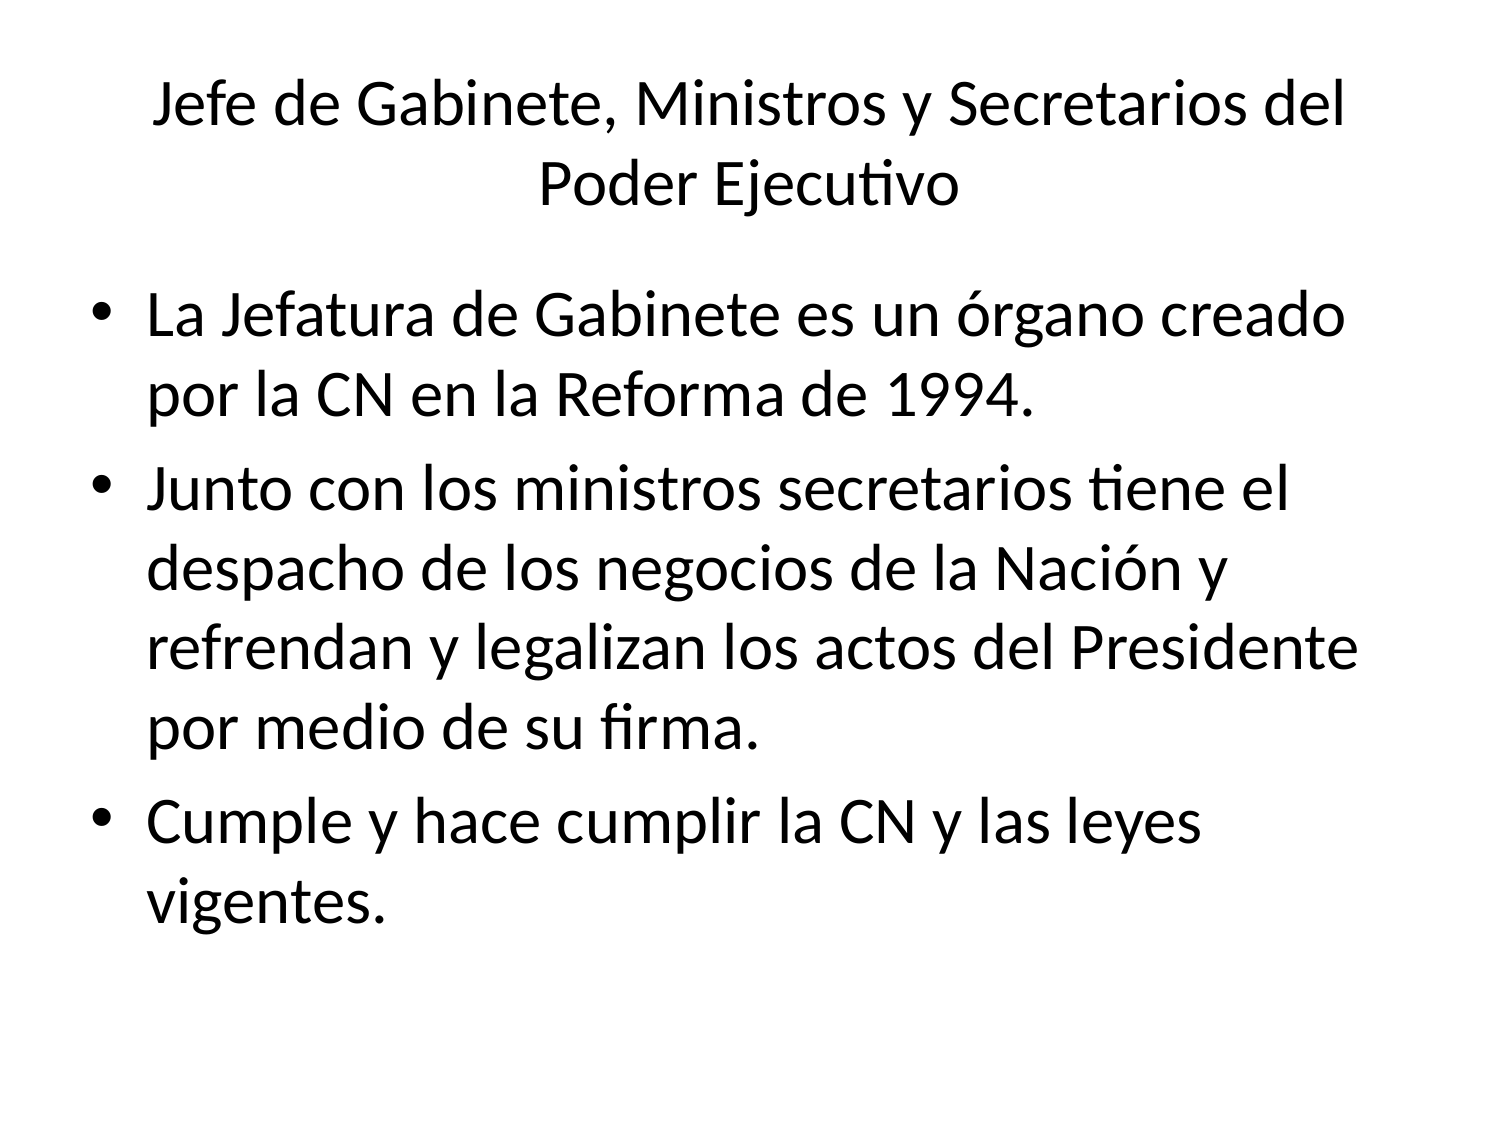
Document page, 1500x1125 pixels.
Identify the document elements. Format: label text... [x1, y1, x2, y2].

title Jefe de Gabinete, Ministros y Secretarios del Poder Ejecutivo [75, 45, 1425, 233]
list La Jefatura de Gabinete es un órgano creado por la CN en la Reforma de 1994. Junto con los ministros secretarios tiene el despacho de los negocios de la Nación y refrendan y legalizan los actos del Presidente por medio de su firma. Cumple y hace cumplir la CN y las leyes vigentes. [75, 262, 1425, 1005]
